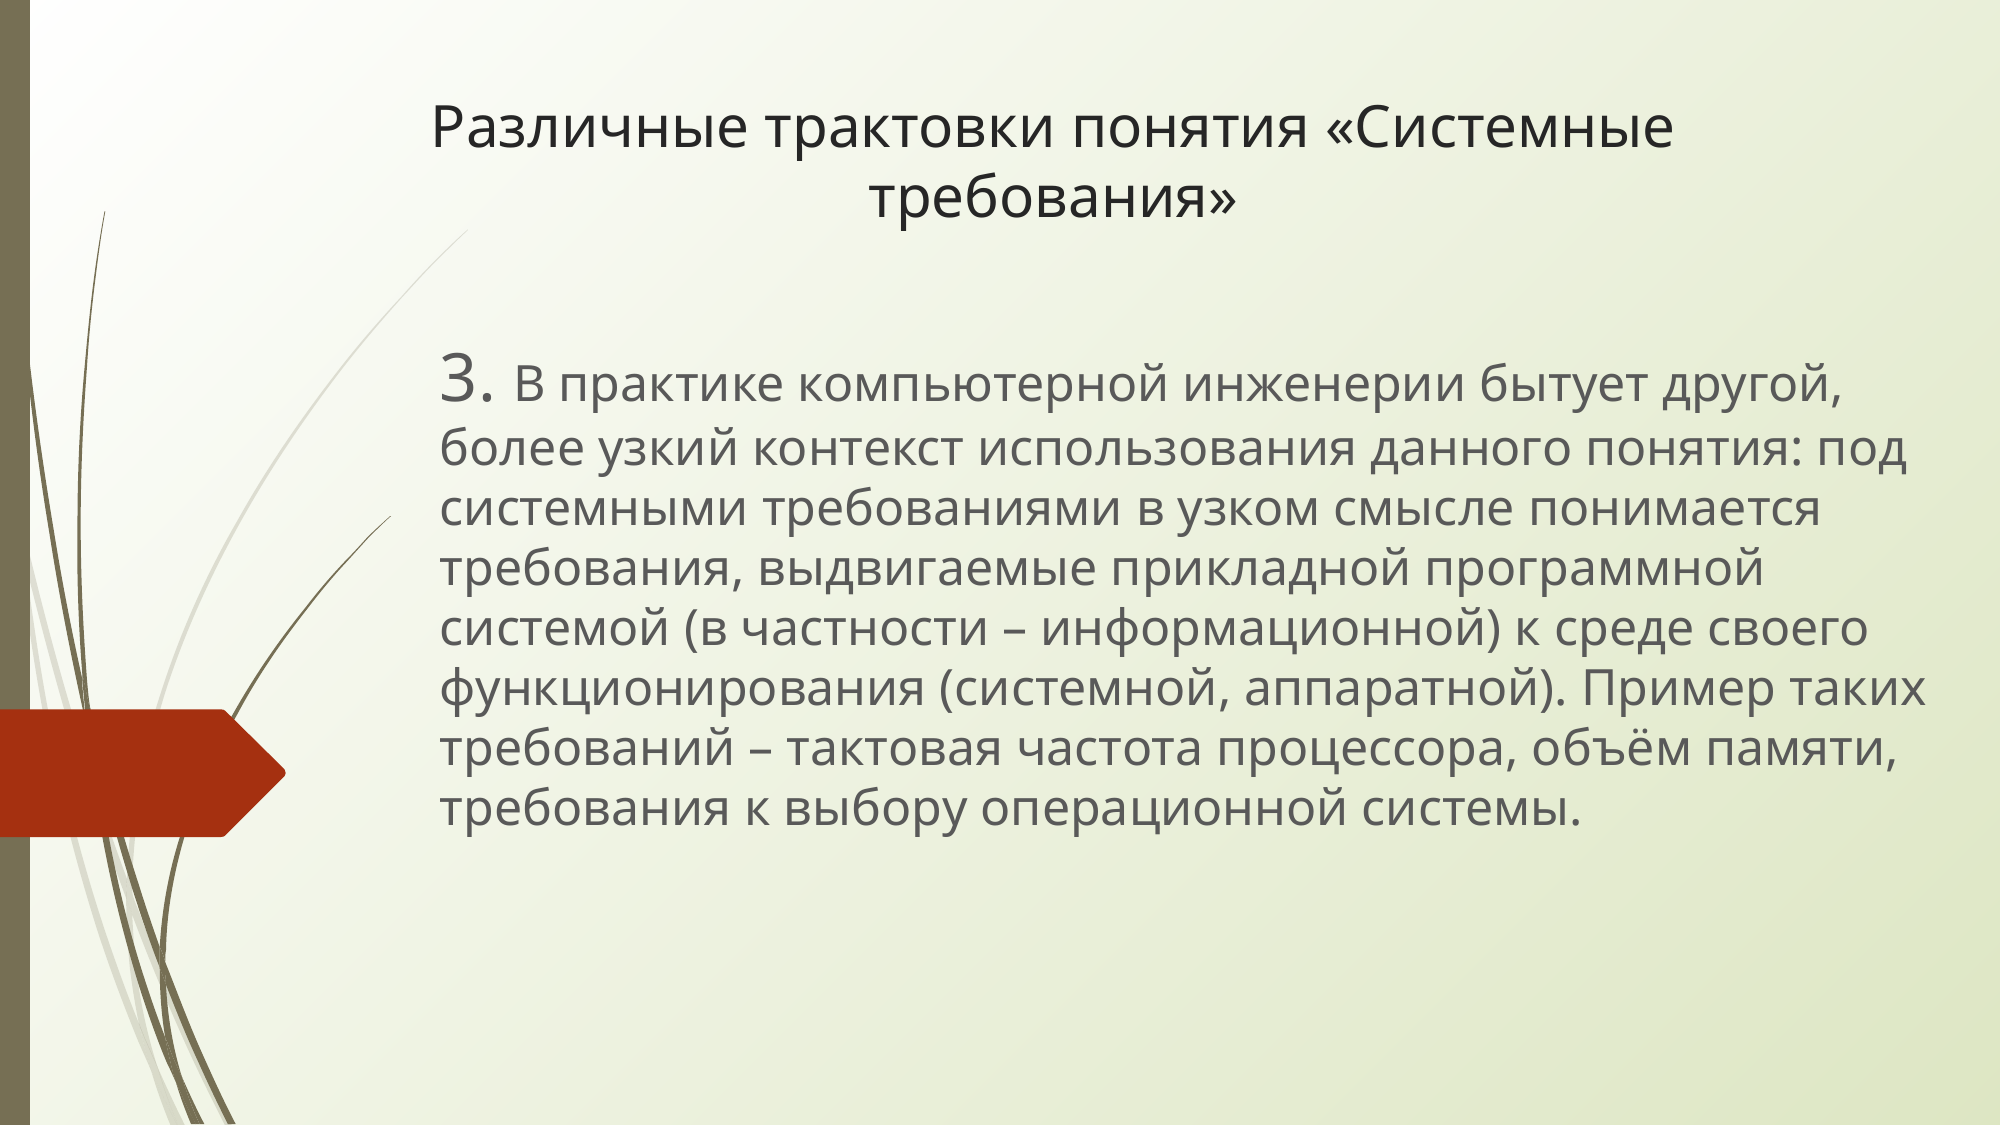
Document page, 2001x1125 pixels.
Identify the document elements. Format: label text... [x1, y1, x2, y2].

title Различные трактовки понятия «Системные требования» [328, 116, 1778, 237]
subtitle 3. В практике компьютерной инженерии бытует другой, более узкий контекст использования данного понятия: под системными требованиями в узком смысле понимается требования, выдвигаемые прикладной программной системой (в частности – информационной) к среде своего функционирования (системной, аппаратной). Пример таких требований – тактовая частота процессора, объём памяти, требования к выбору операционной системы. [424, 327, 1946, 513]
